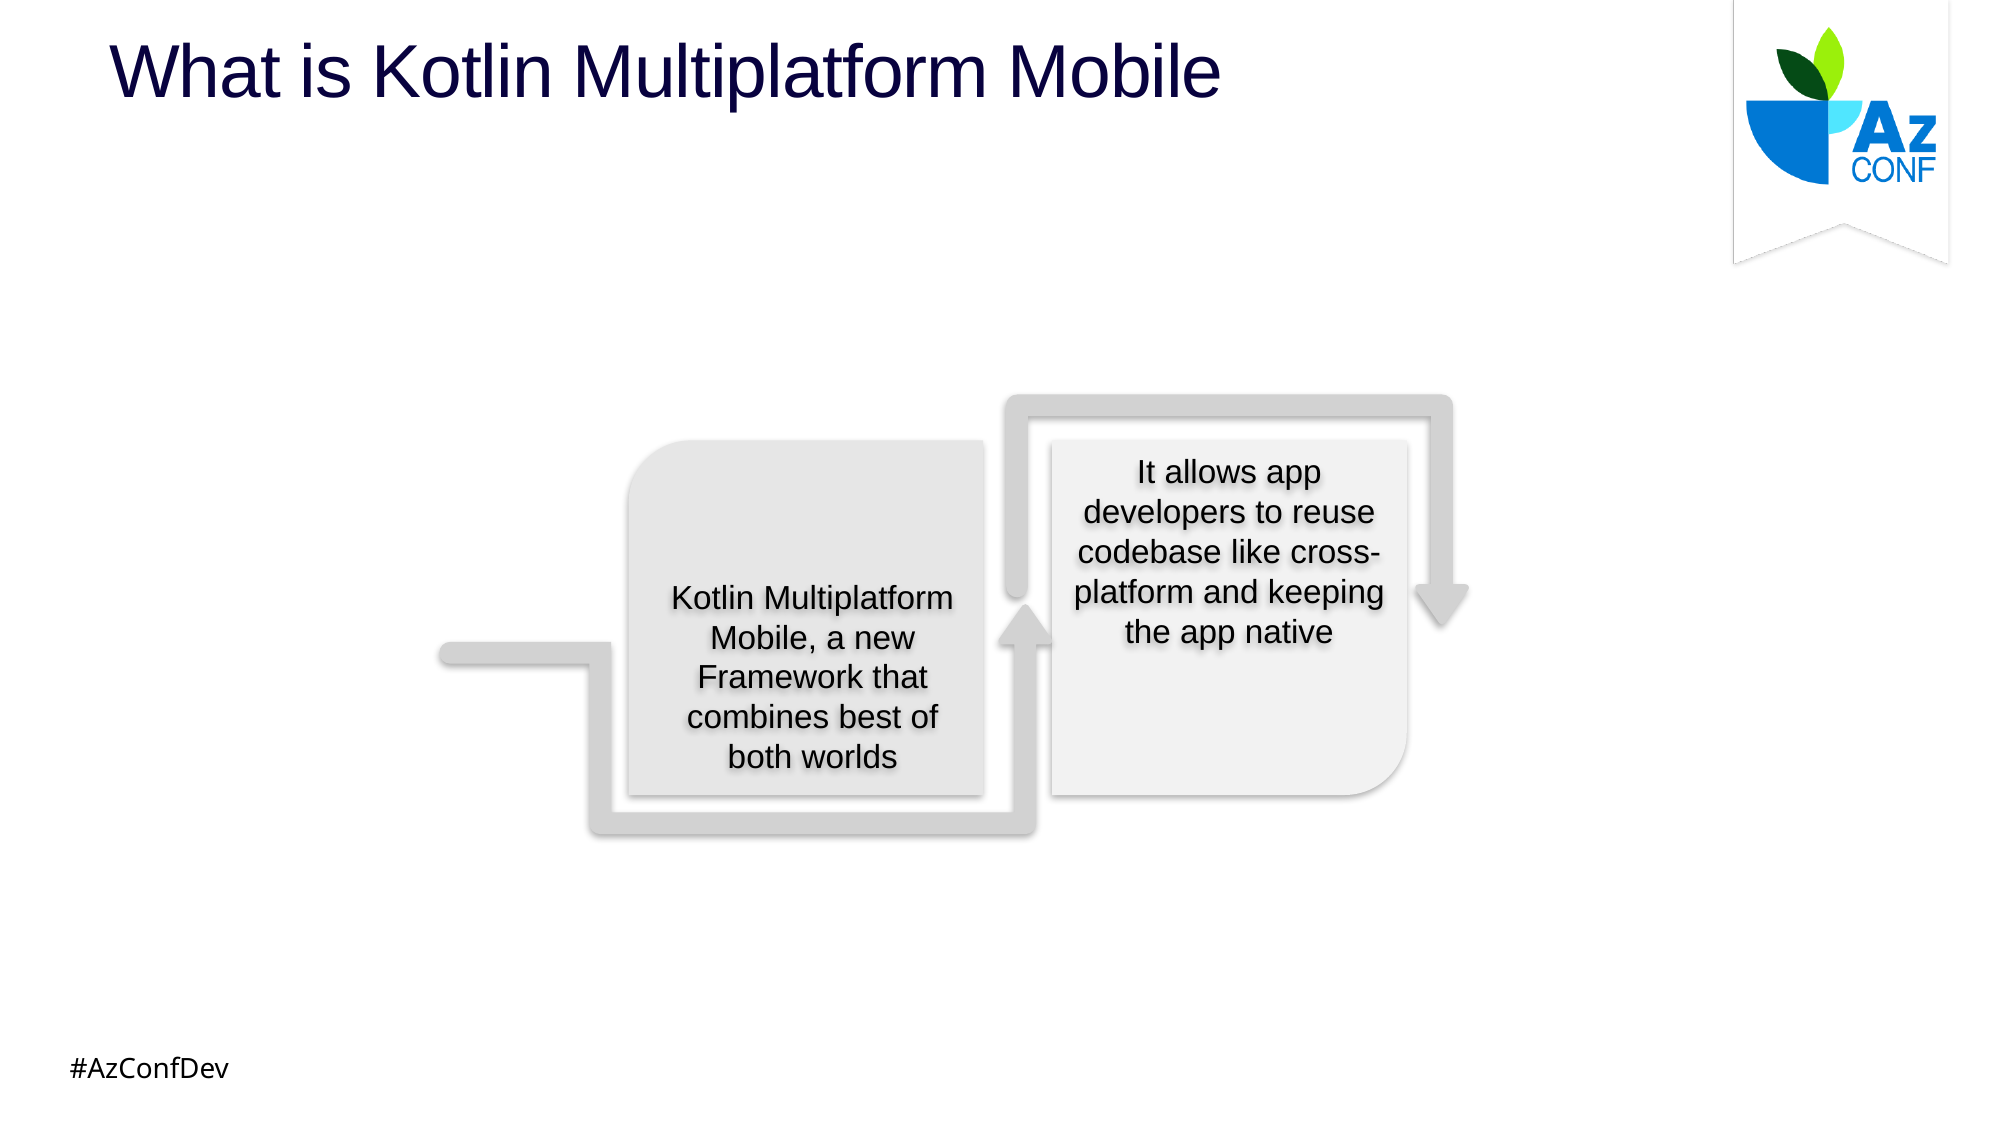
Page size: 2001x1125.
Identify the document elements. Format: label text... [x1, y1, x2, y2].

title What is Kotlin Multiplatform Mobile [109, 0, 1311, 204]
text_box [439, 604, 1051, 835]
text_box [1006, 394, 1469, 625]
text_box [1052, 440, 1407, 447]
text_box Kotlin Multiplatform Mobile, a new Framework that combines best of both worlds [635, 568, 991, 783]
picture [1727, 0, 1955, 272]
text_box [1052, 663, 1407, 796]
text_box [628, 440, 984, 796]
text_box It allows app developers to reuse codebase like cross-platform and keeping the app native [1056, 442, 1403, 658]
